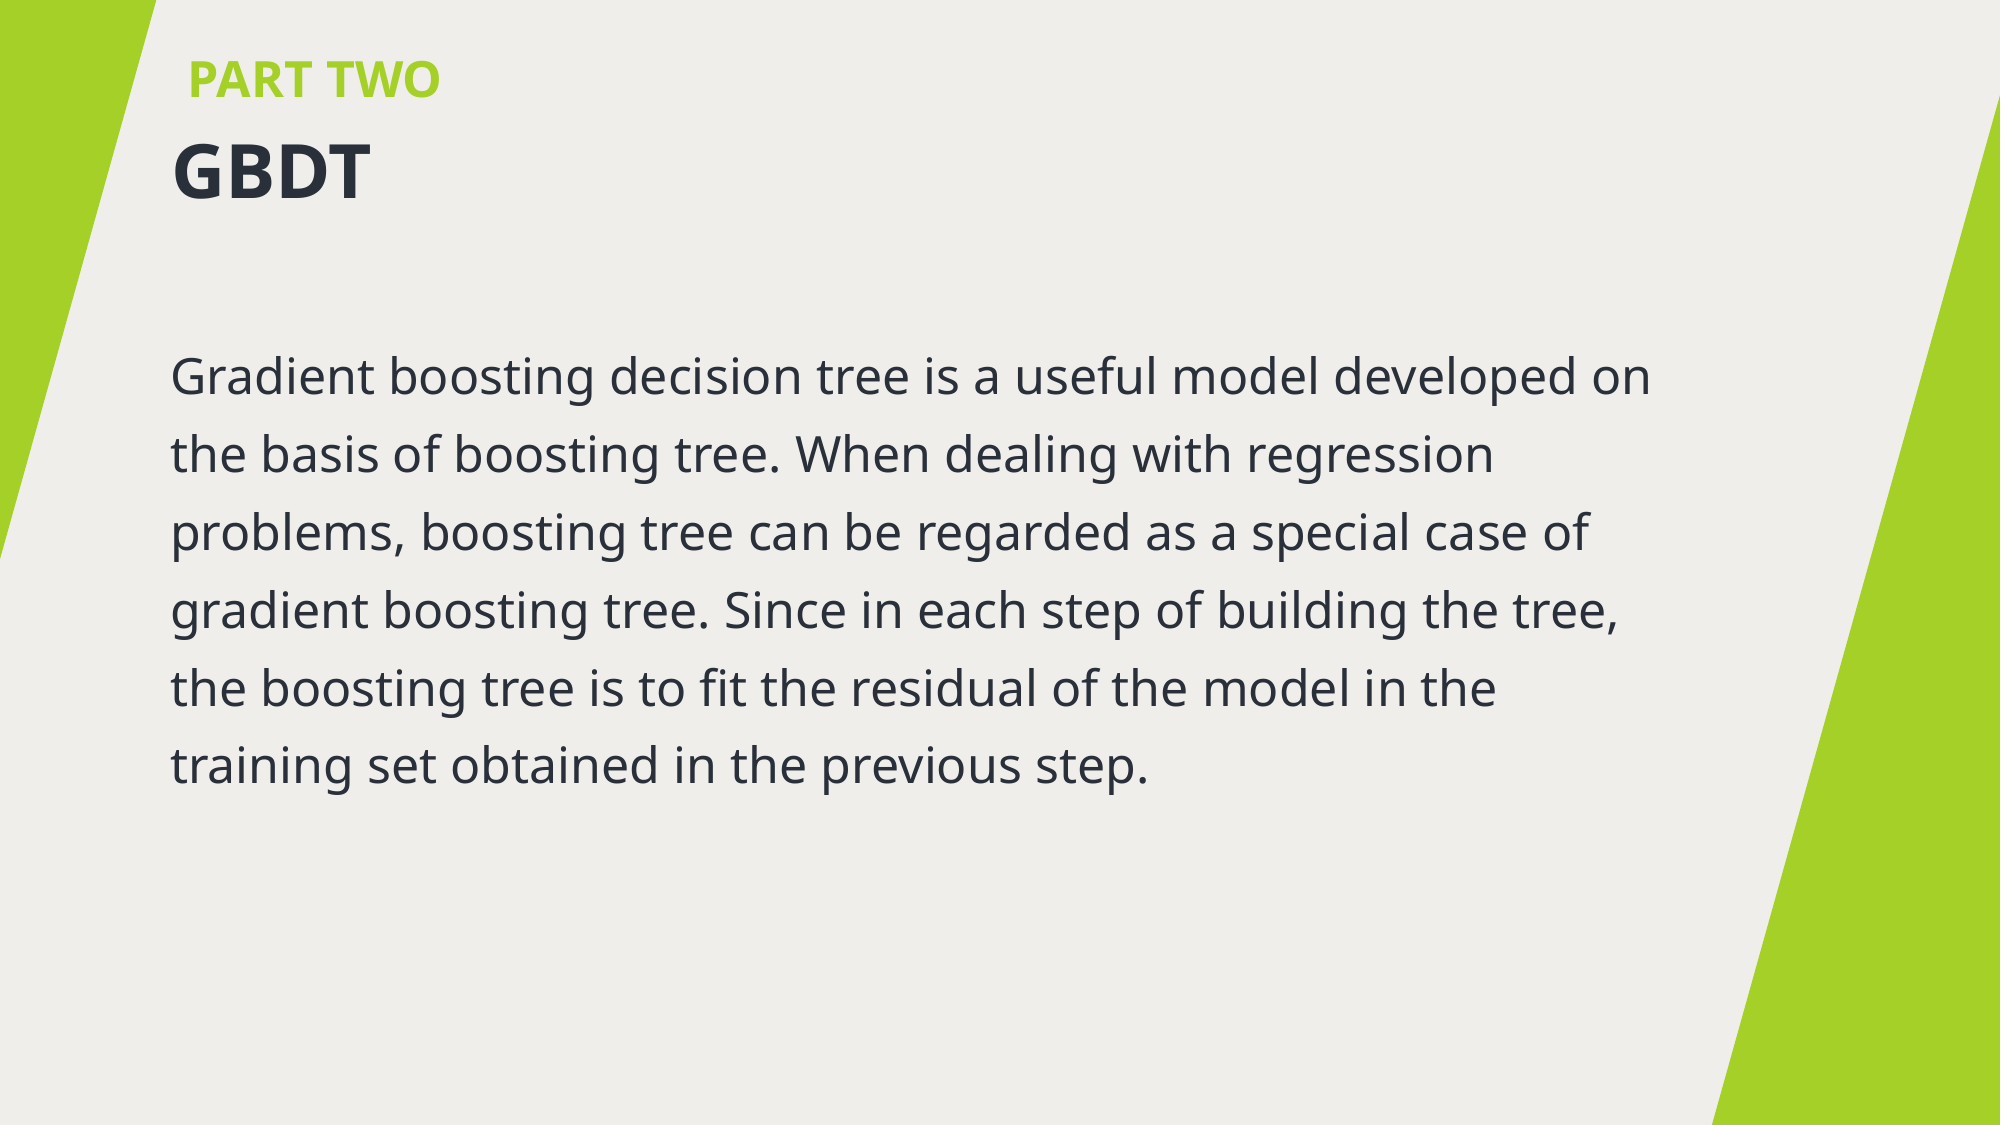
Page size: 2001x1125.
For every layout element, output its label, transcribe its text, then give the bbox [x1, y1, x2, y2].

text_box Gradient boosting decision tree is a useful model developed on the basis of boosting tree. When dealing with regression problems, boosting tree can be regarded as a special case of gradient boosting tree. Since in each step of building the tree, the boosting tree is to fit the residual of the model in the training set obtained in the previous step. [155, 318, 1707, 802]
list GBDT [155, 115, 1355, 236]
text_box [1710, 91, 2000, 1125]
list PART TWO [172, 46, 750, 115]
text_box [0, 0, 158, 560]
